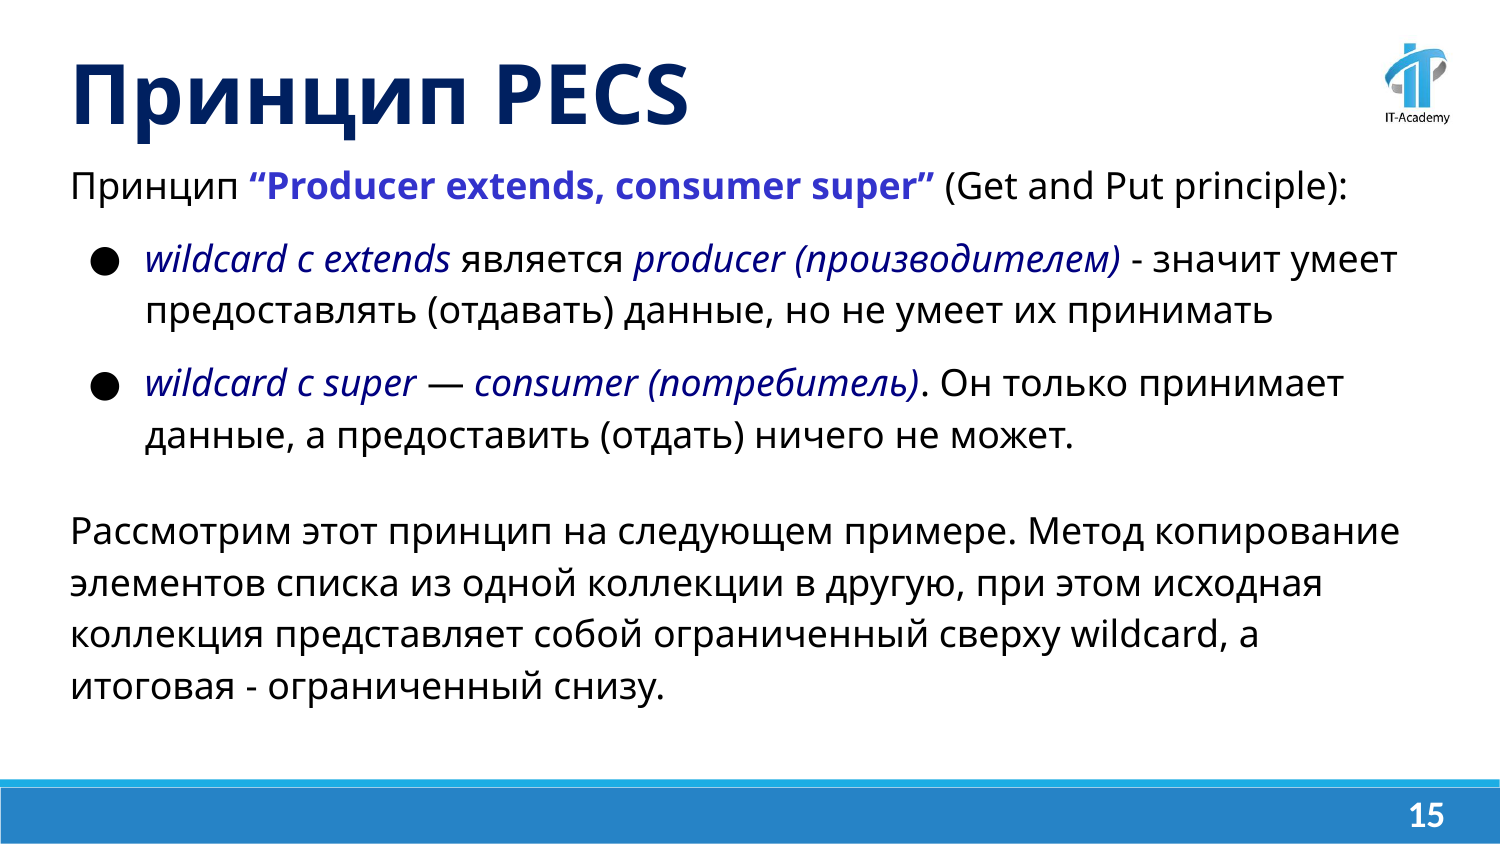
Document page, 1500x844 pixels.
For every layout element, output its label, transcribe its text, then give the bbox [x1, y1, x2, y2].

text_box Рассмотрим этот принцип на следующем примере. Метод копирование элементов списка из одной коллекции в другую, при этом исходная коллекция представляет собой ограниченный сверху wildcard, а итоговая - ограниченный снизу. [54, 485, 1451, 723]
picture [1405, 35, 1461, 126]
text_box Принцип PECS [54, 16, 1405, 140]
text_box ‹#› [1390, 782, 1463, 827]
text_box Принцип “Producer extends, consumer super” (Get and Put principle): wildcard с extends является producer (производителем) - значит умеет предоставлять (отдавать) данные, но не умеет их принимать wildcard с super — consumer (потребитель). Он только принимает данные, а предоставить (отдать) ничего не может. [54, 140, 1451, 471]
